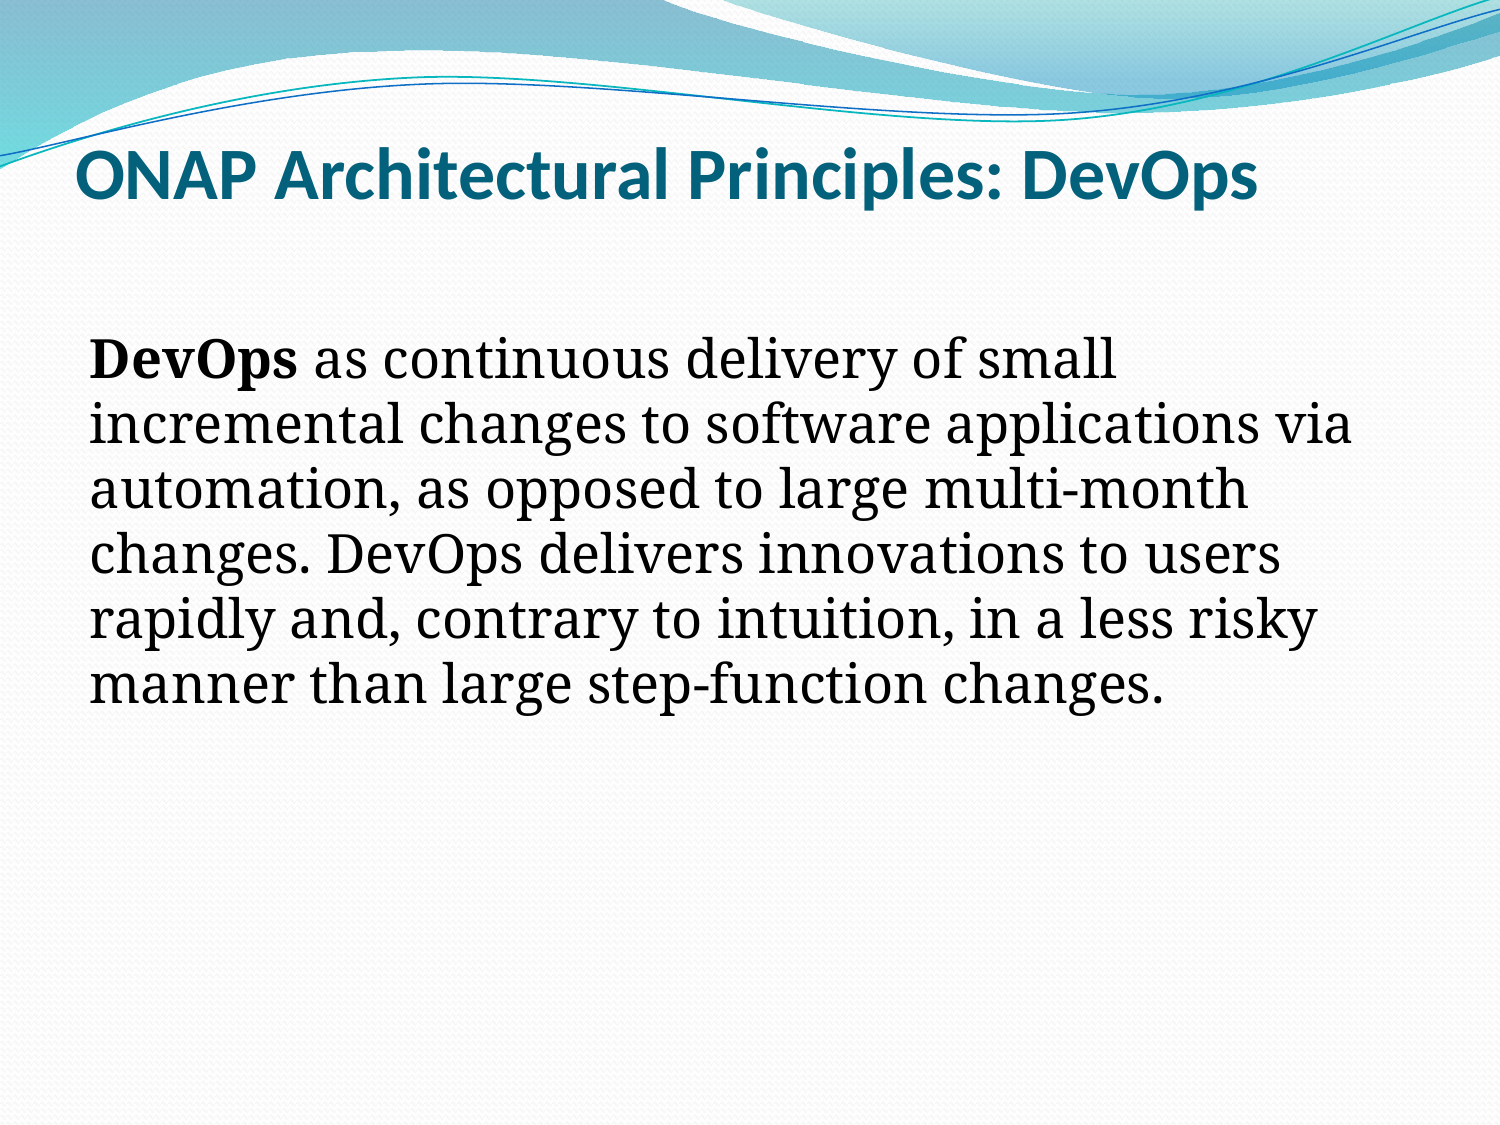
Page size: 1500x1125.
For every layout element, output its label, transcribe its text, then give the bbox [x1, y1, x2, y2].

title ONAP Architectural Principles: DevOps [75, 115, 1425, 303]
list DevOps as continuous delivery of small incremental changes to software applications via automation, as opposed to large multi-month changes. DevOps delivers innovations to users rapidly and, contrary to intuition, in a less risky manner than large step-function changes. [75, 317, 1425, 1038]
